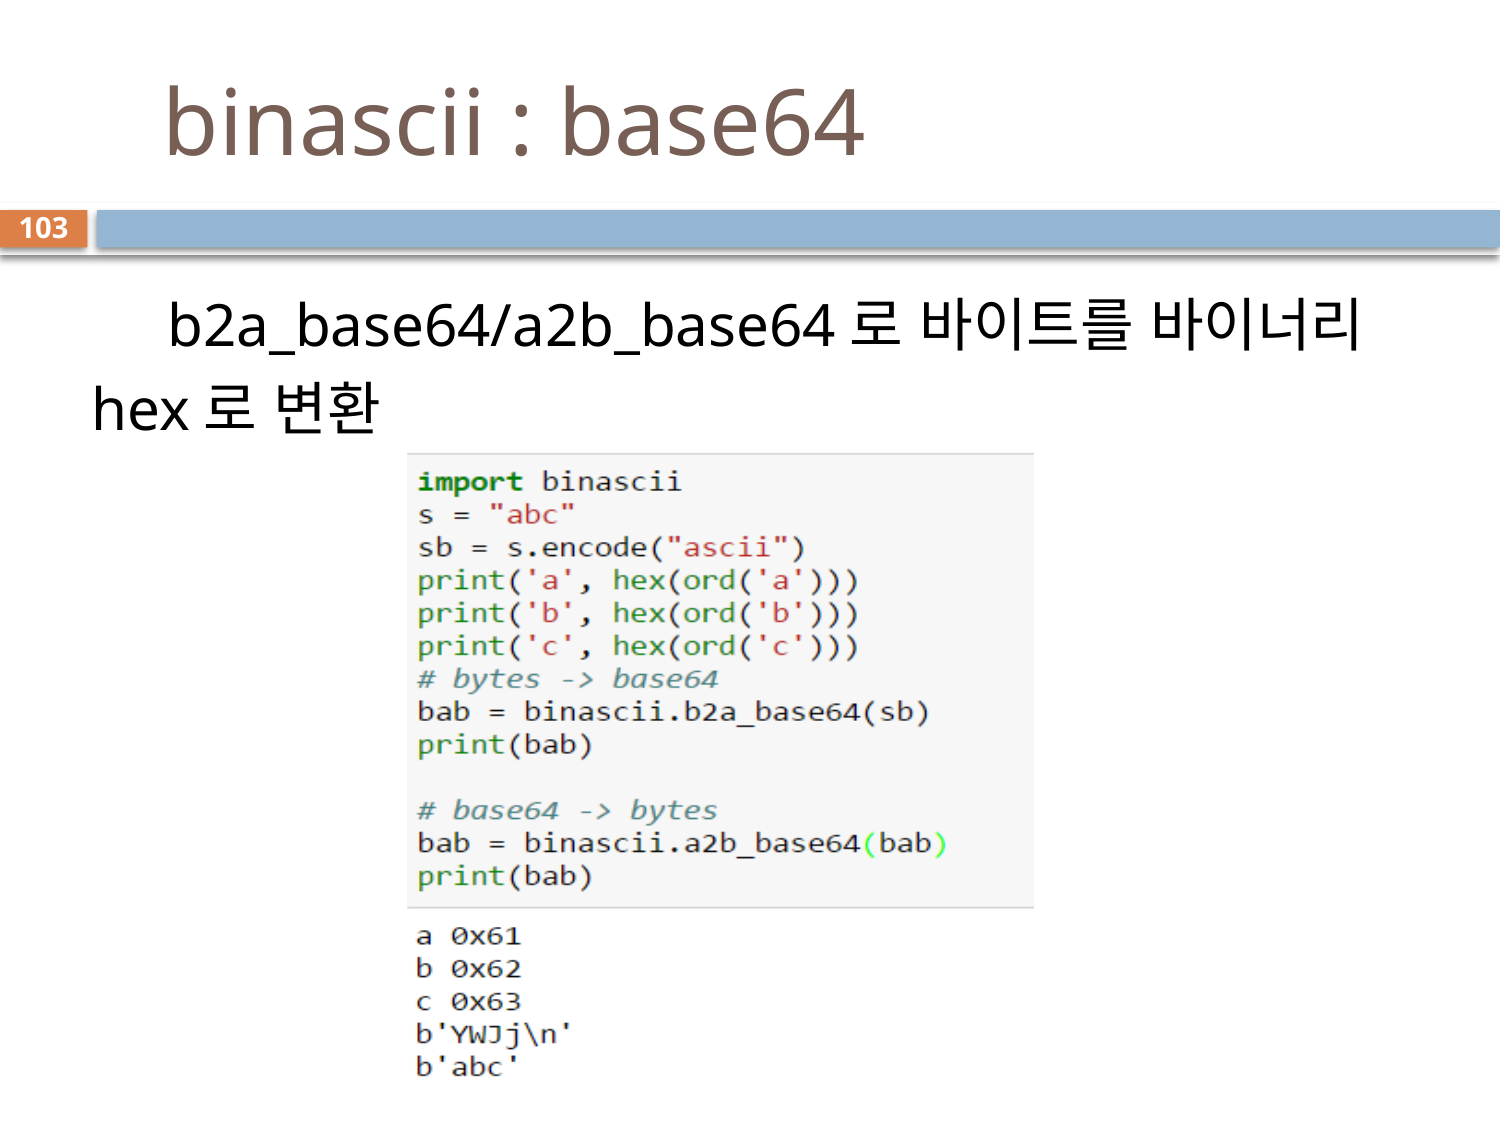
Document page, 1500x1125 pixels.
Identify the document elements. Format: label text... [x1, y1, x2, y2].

picture [407, 444, 1034, 1095]
slide_number 103 [0, 208, 88, 249]
title binascii : base64 [100, 37, 1438, 200]
list b2a_base64/a2b_base64로 바이트를 바이너리 hex로 변환 [76, 267, 1427, 492]
